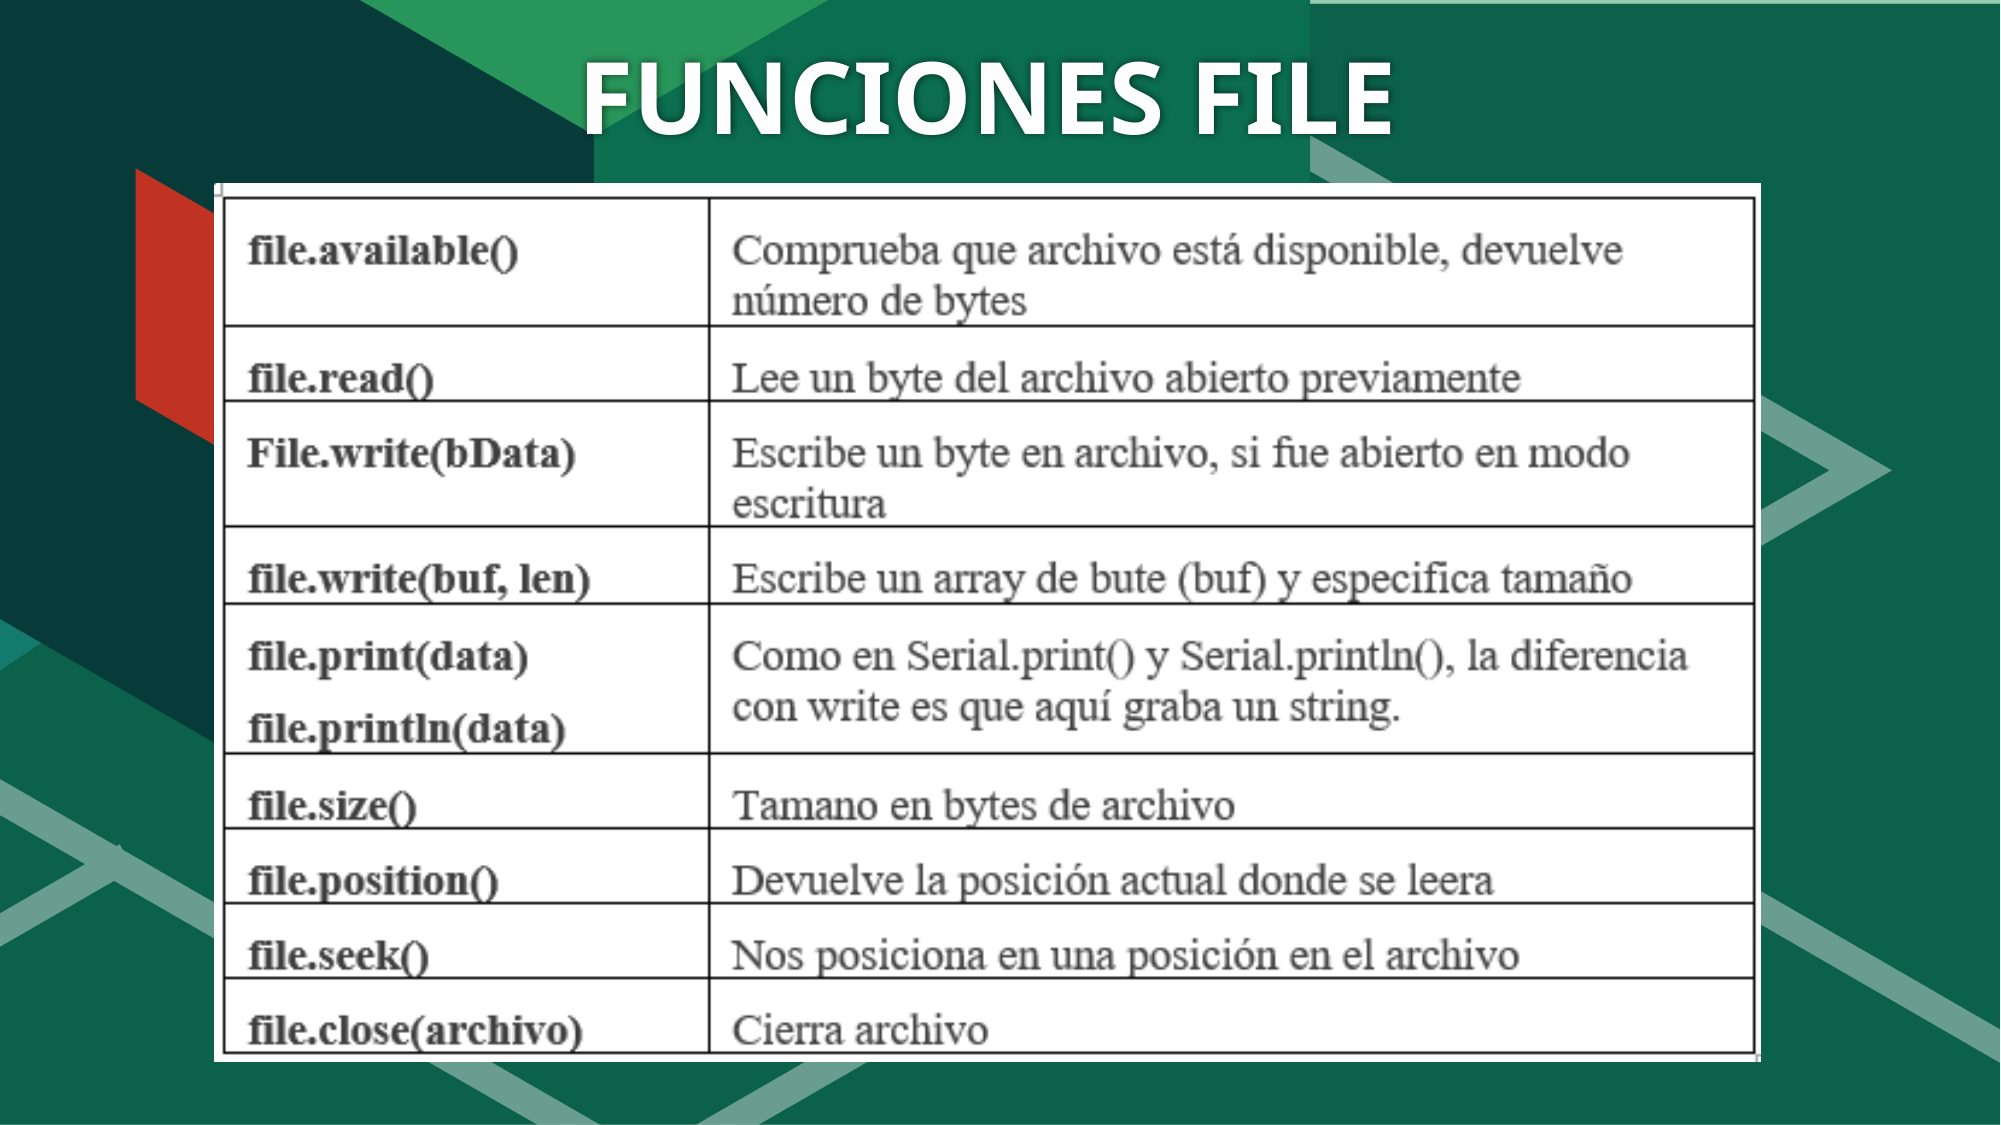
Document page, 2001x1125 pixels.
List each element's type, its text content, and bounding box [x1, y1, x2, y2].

picture [0, 0, 2001, 1125]
title FUNCIONES FILE [154, 40, 1822, 148]
text_box [1761, 481, 1822, 926]
